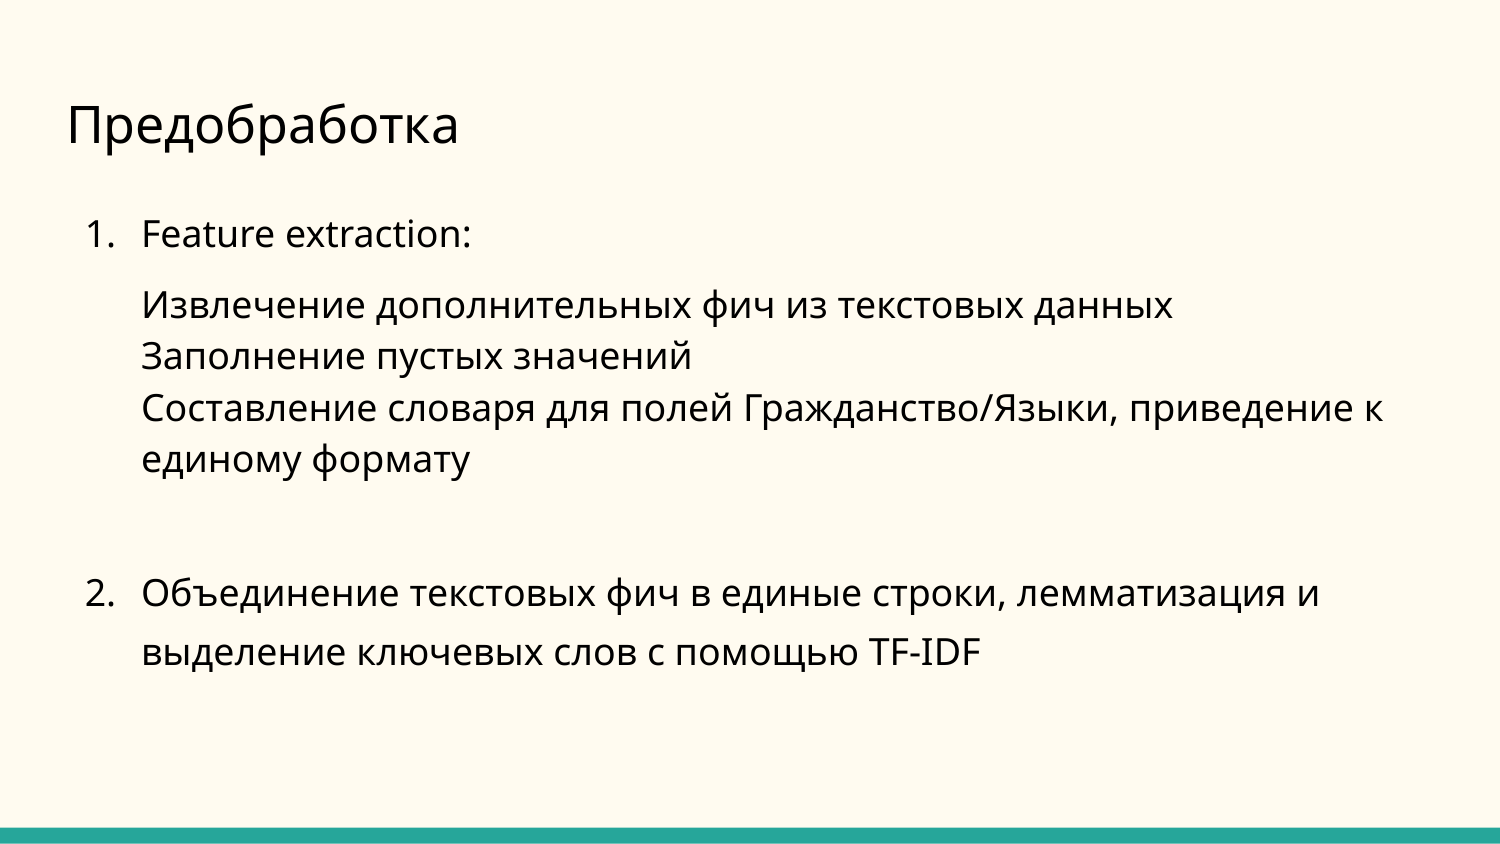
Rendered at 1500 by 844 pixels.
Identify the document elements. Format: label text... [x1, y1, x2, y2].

title Предобработка [51, 72, 1449, 174]
list Feature extraction: Извлечение дополнительных фич из текстовых данных Заполнение пустых значений Составление словаря для полей Гражданство/Языки, приведение к единому формату Объединение текстовых фич в единые строки, лемматизация и выделение ключевых слов с помощью TF-IDF [51, 192, 1449, 750]
